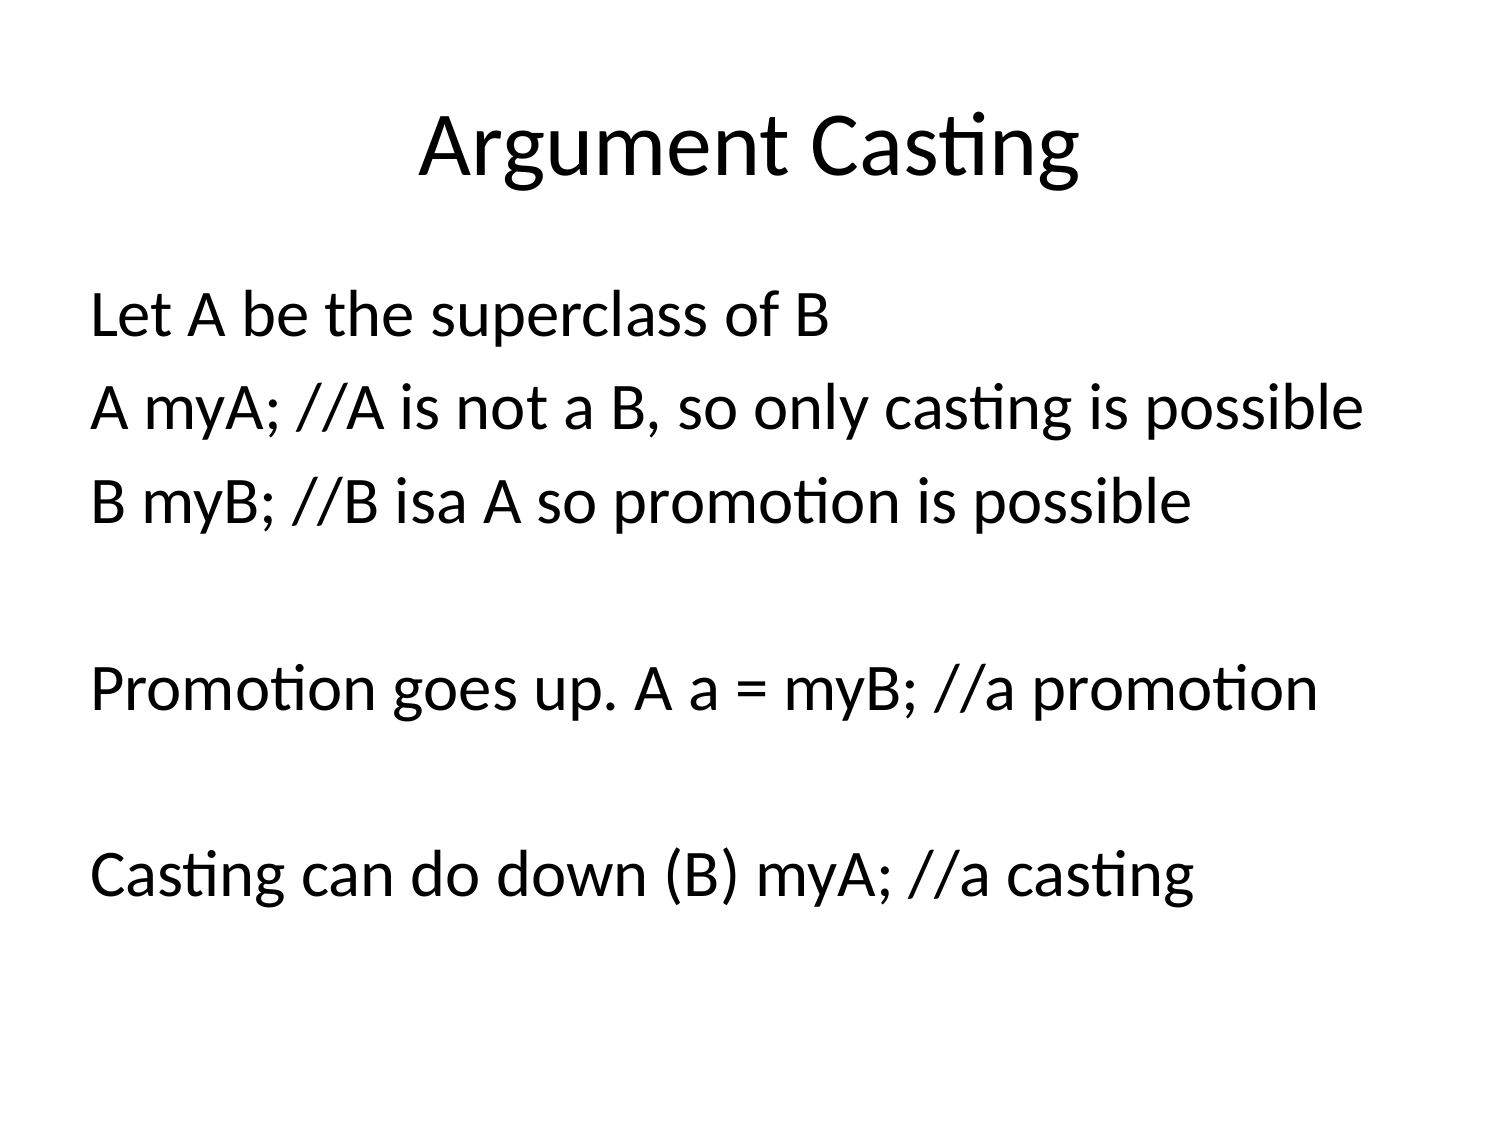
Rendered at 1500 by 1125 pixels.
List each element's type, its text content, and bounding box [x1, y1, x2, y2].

list Let A be the superclass of B A myA; //A is not a B, so only casting is possible B myB; //B isa A so promotion is possible Promotion goes up. A a = myB; //a promotion Casting can do down (B) myA; //a casting [75, 262, 1425, 1005]
title Argument Casting [75, 45, 1425, 233]
